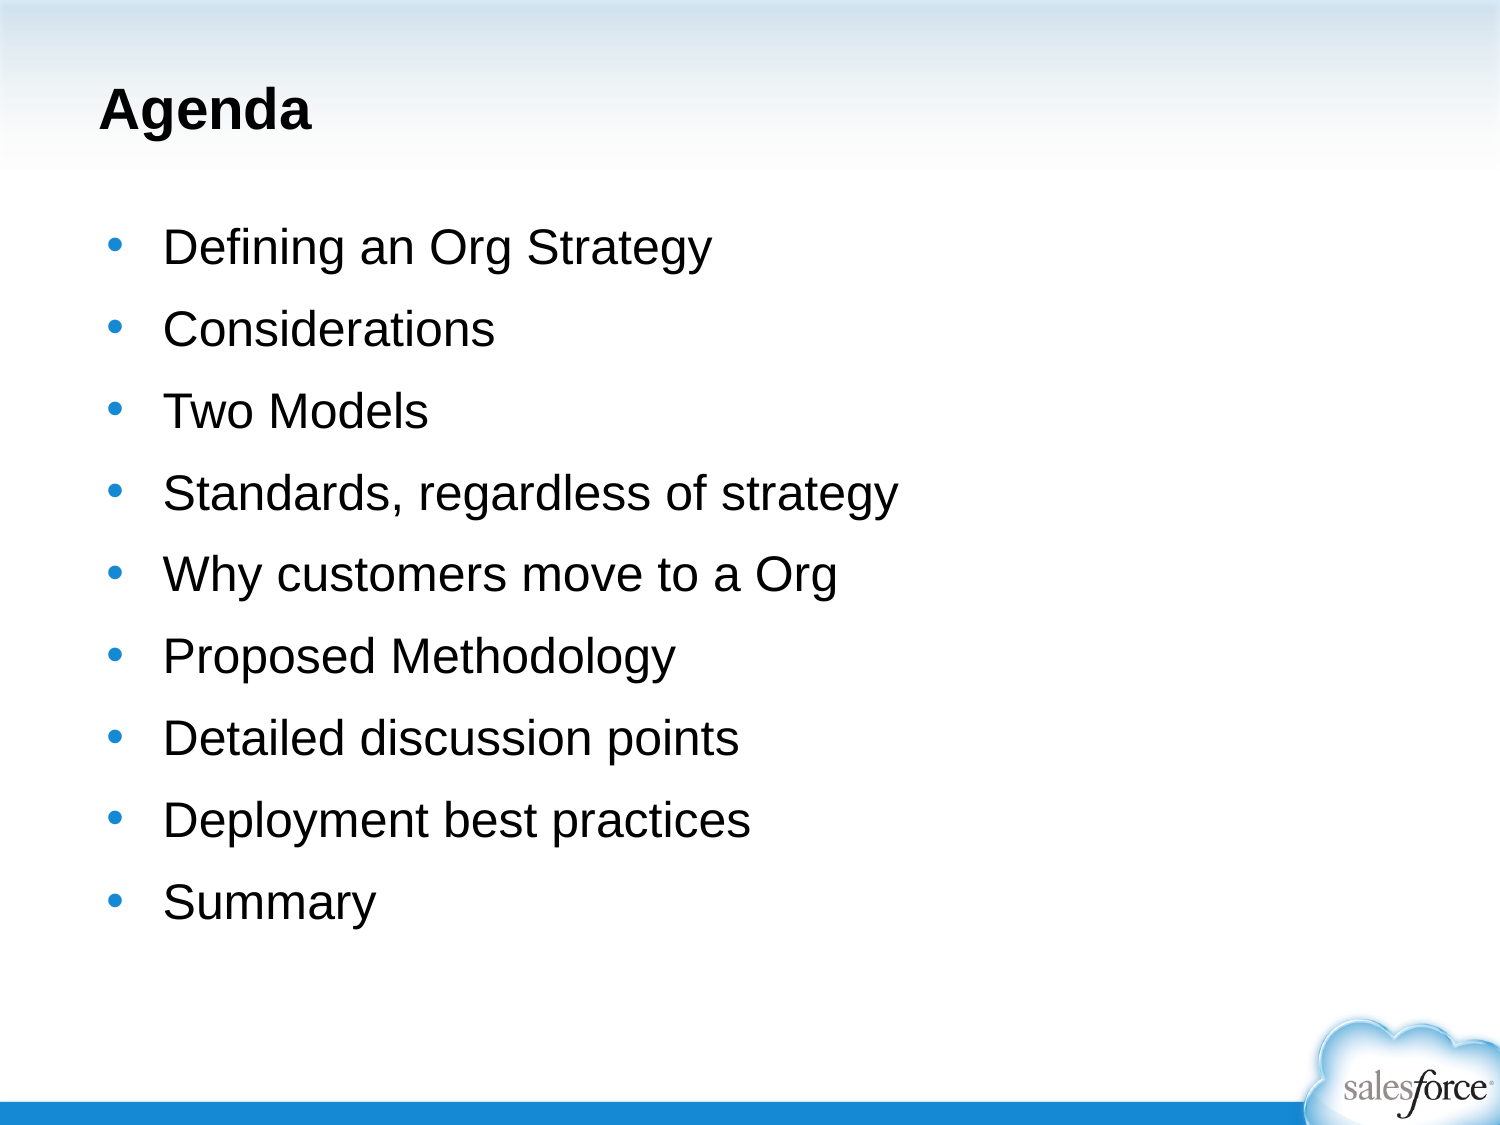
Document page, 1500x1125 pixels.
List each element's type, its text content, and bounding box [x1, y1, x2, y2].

list Defining an Org Strategy Considerations Two Models Standards, regardless of strategy Why customers move to a Org Proposed Methodology Detailed discussion points Deployment best practices Summary [83, 190, 1434, 925]
title Agenda [83, 41, 1434, 172]
picture [1261, 976, 1500, 1125]
